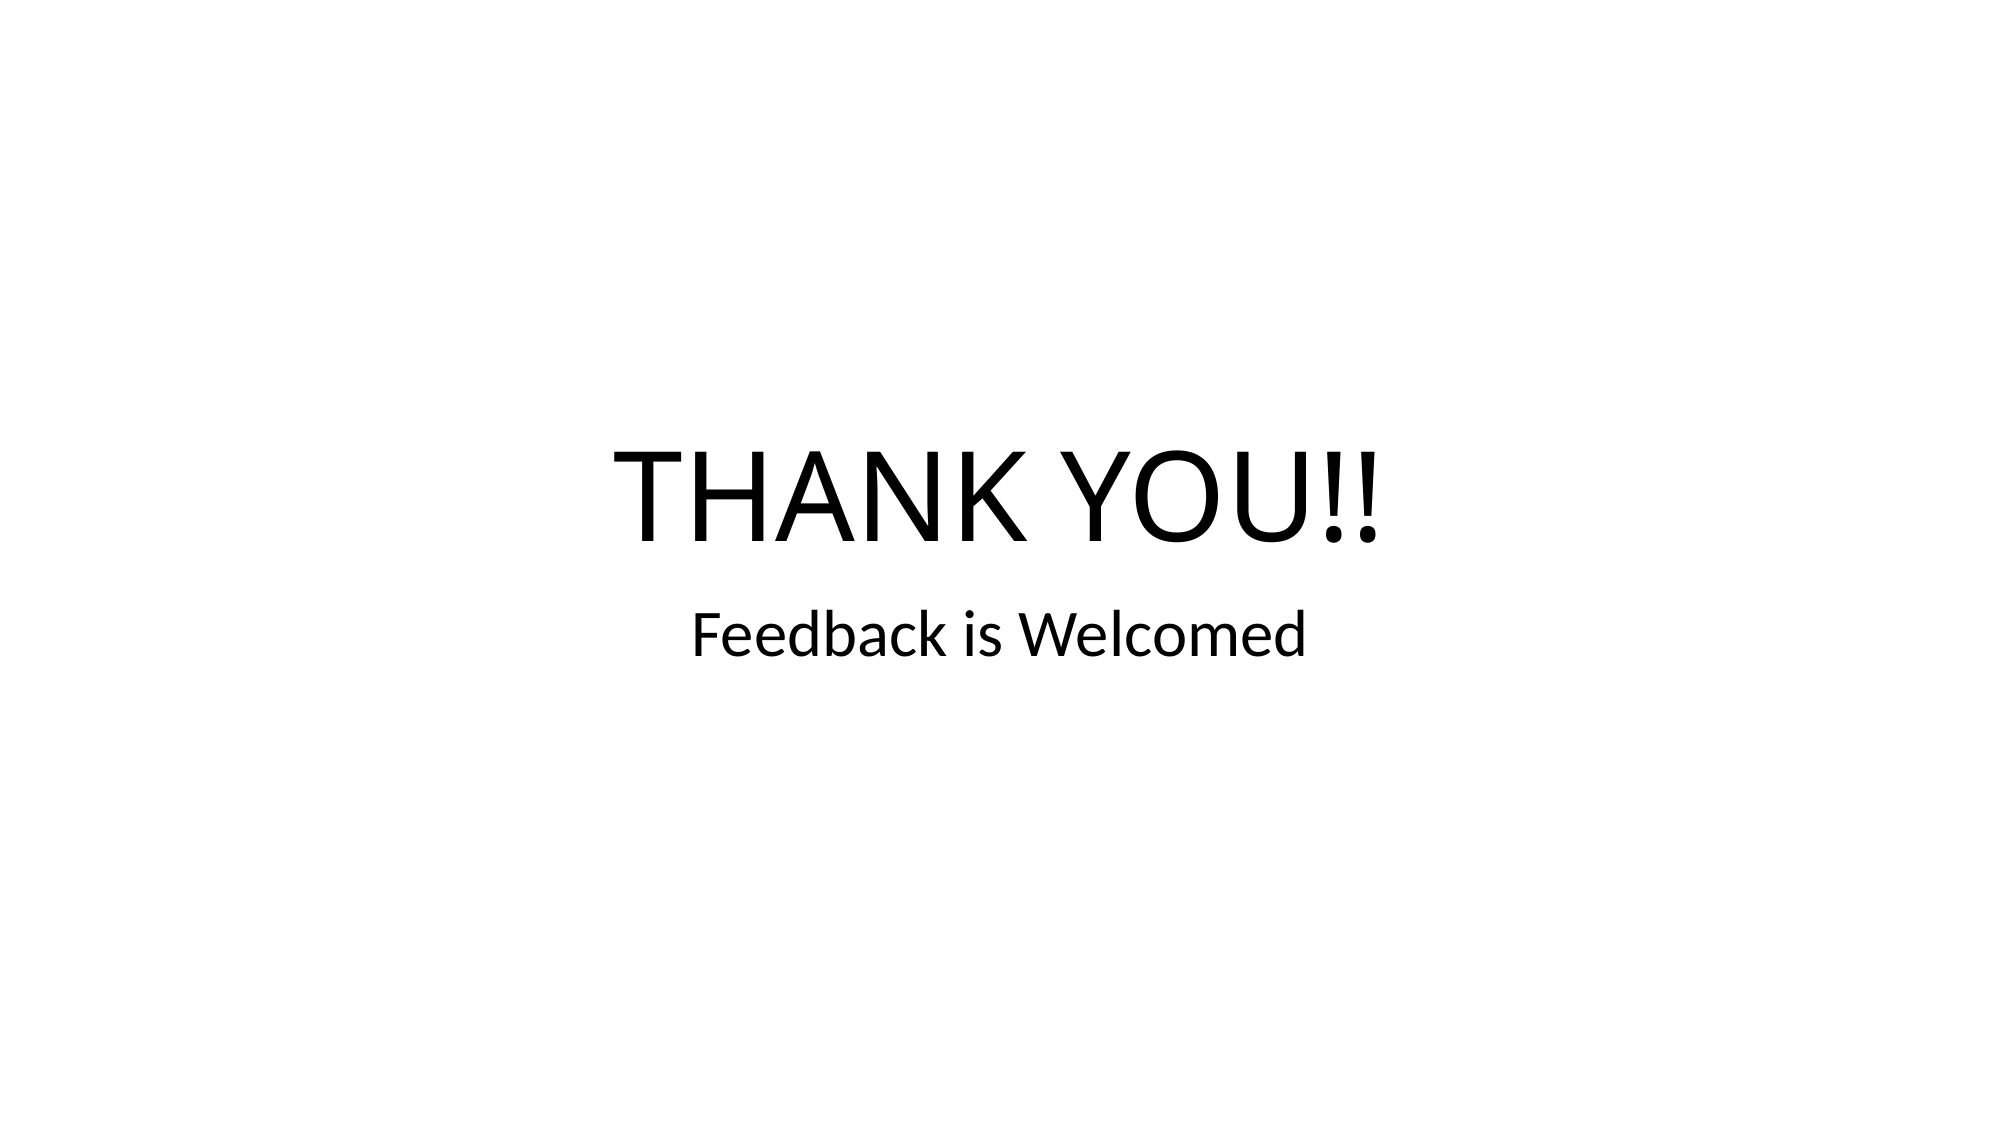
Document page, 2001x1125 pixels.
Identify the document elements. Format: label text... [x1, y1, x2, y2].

subtitle Feedback is Welcomed [249, 590, 1750, 863]
title THANK YOU!! [249, 184, 1750, 576]
